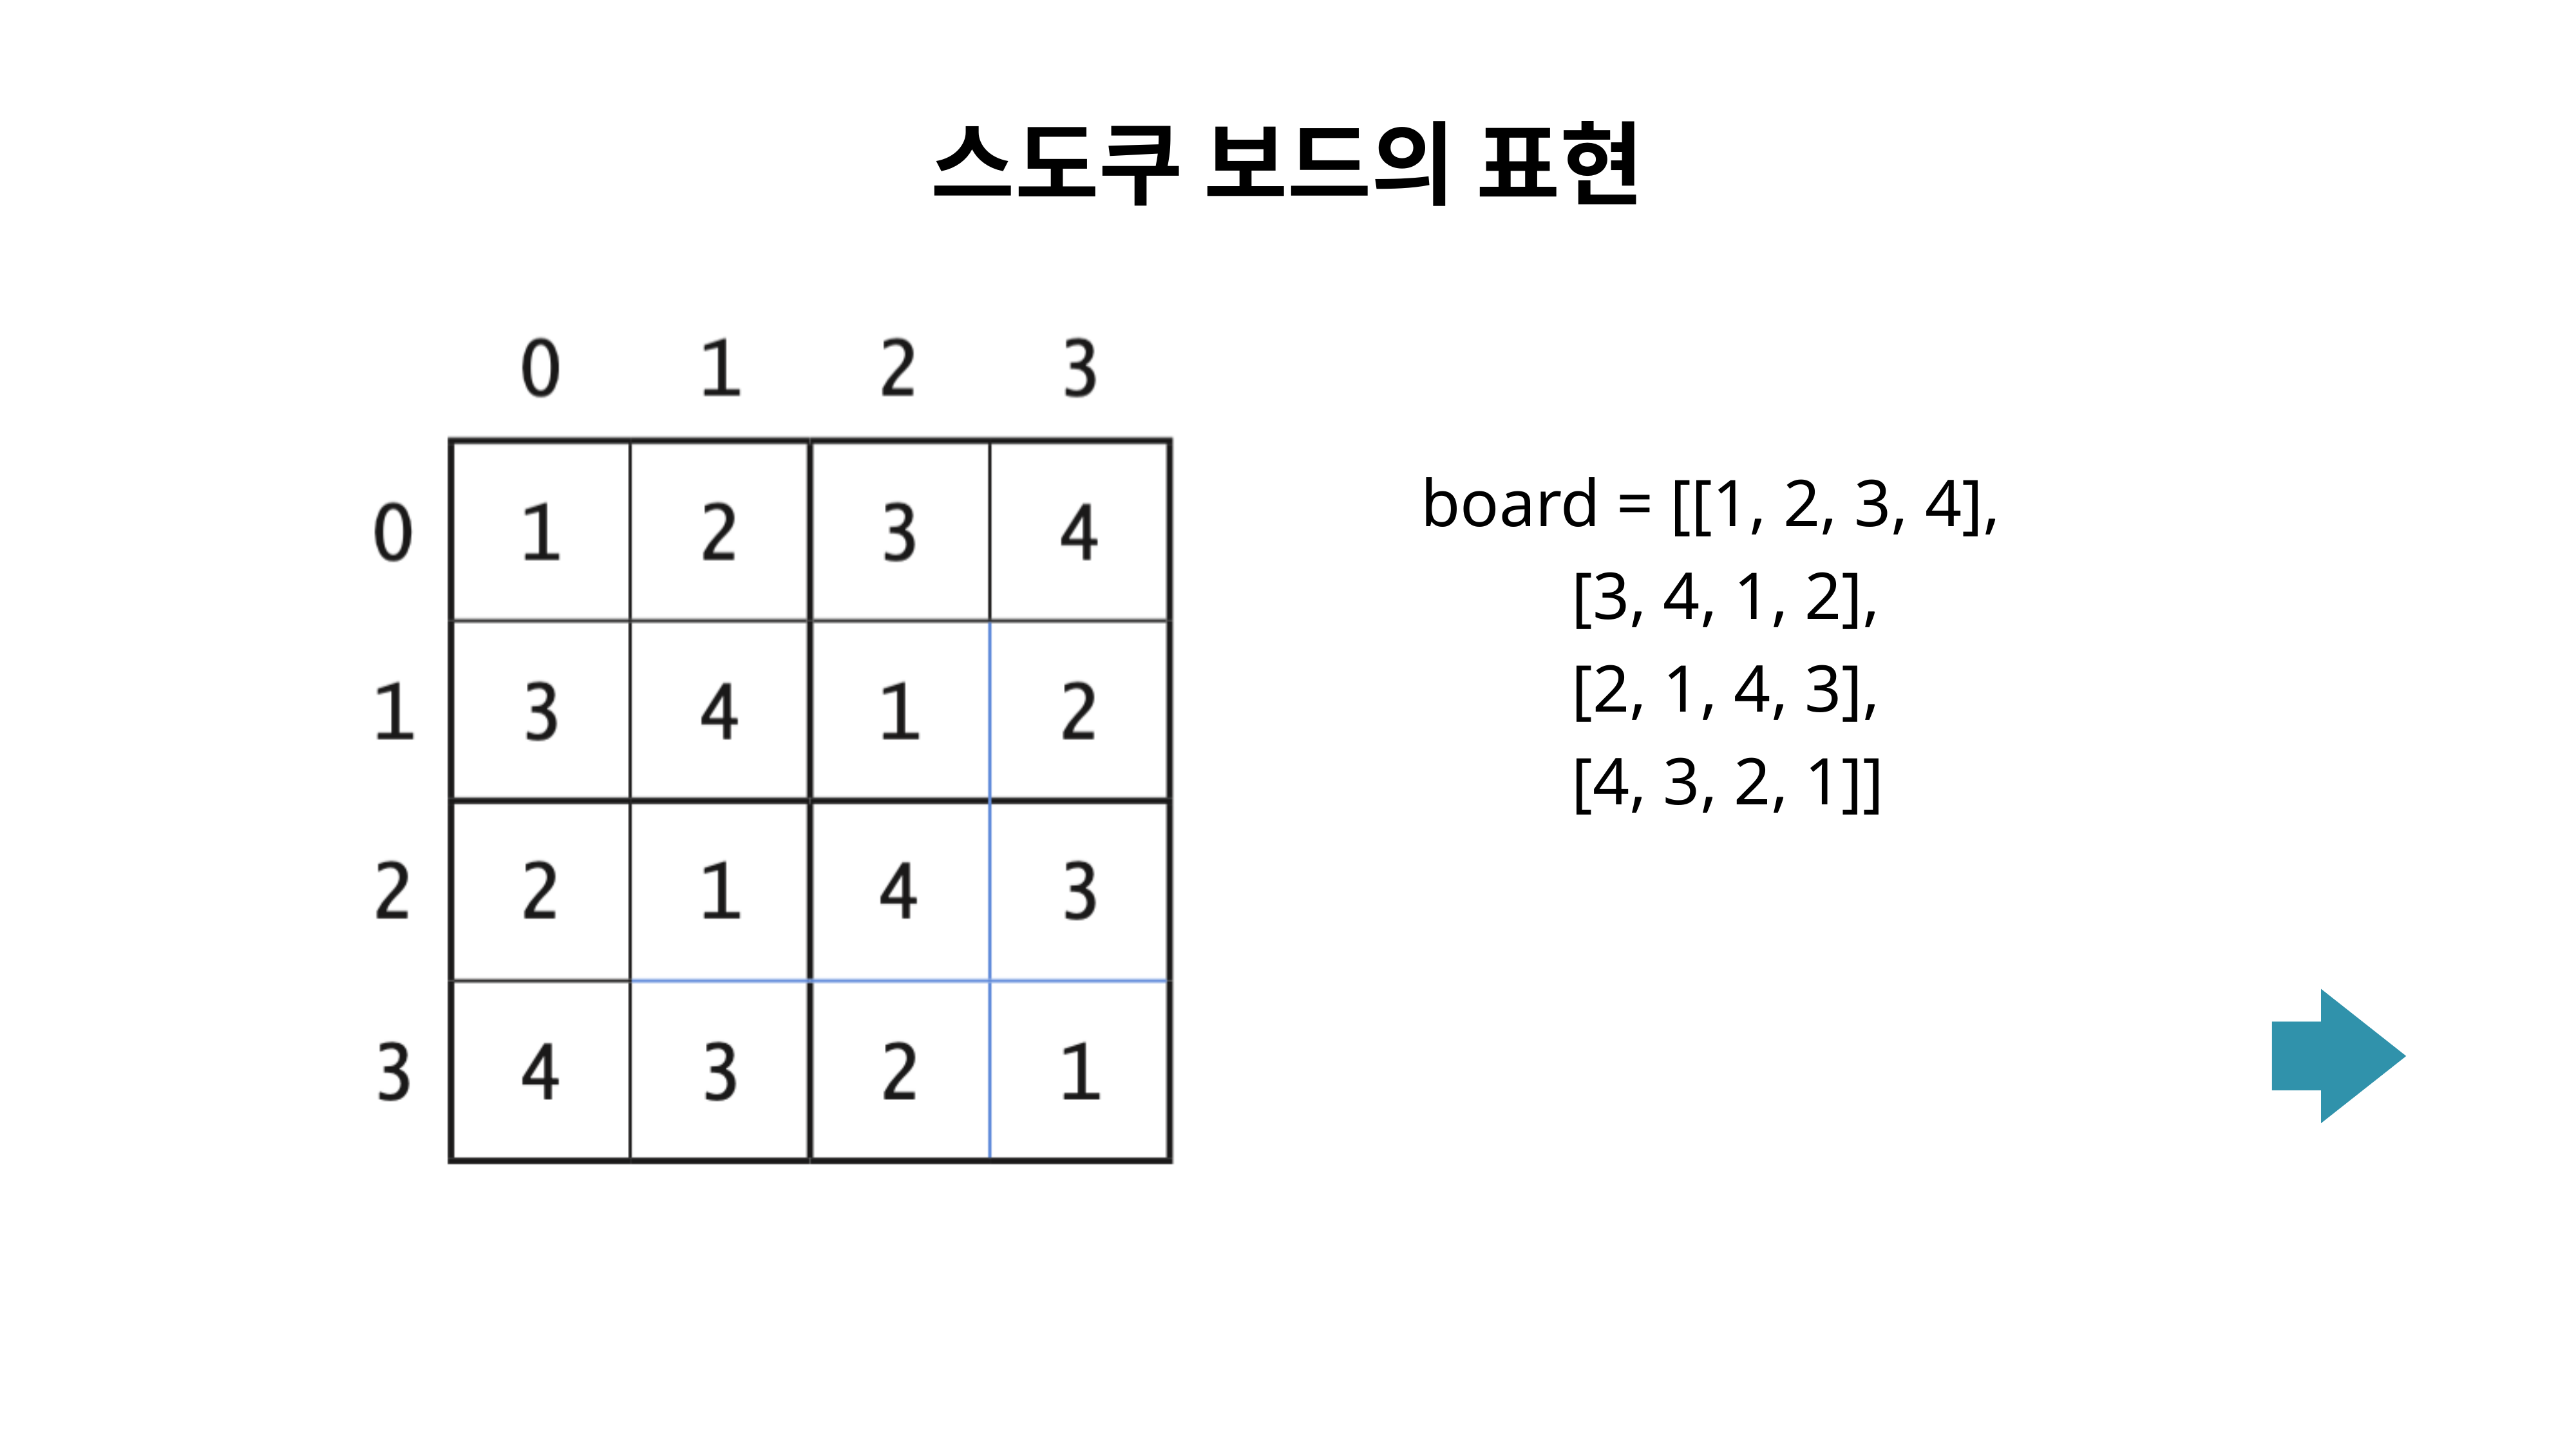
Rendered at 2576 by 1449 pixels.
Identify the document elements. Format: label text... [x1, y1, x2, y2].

text_box board = [[1, 2, 3, 4], [3, 4, 1, 2], [2, 1, 4, 3], [4, 3, 2, 1]] [1413, 439, 2347, 826]
text_box [2271, 989, 2407, 1124]
picture [346, 322, 1197, 1180]
text_box 스도쿠 보드의 표현 [923, 99, 1653, 224]
